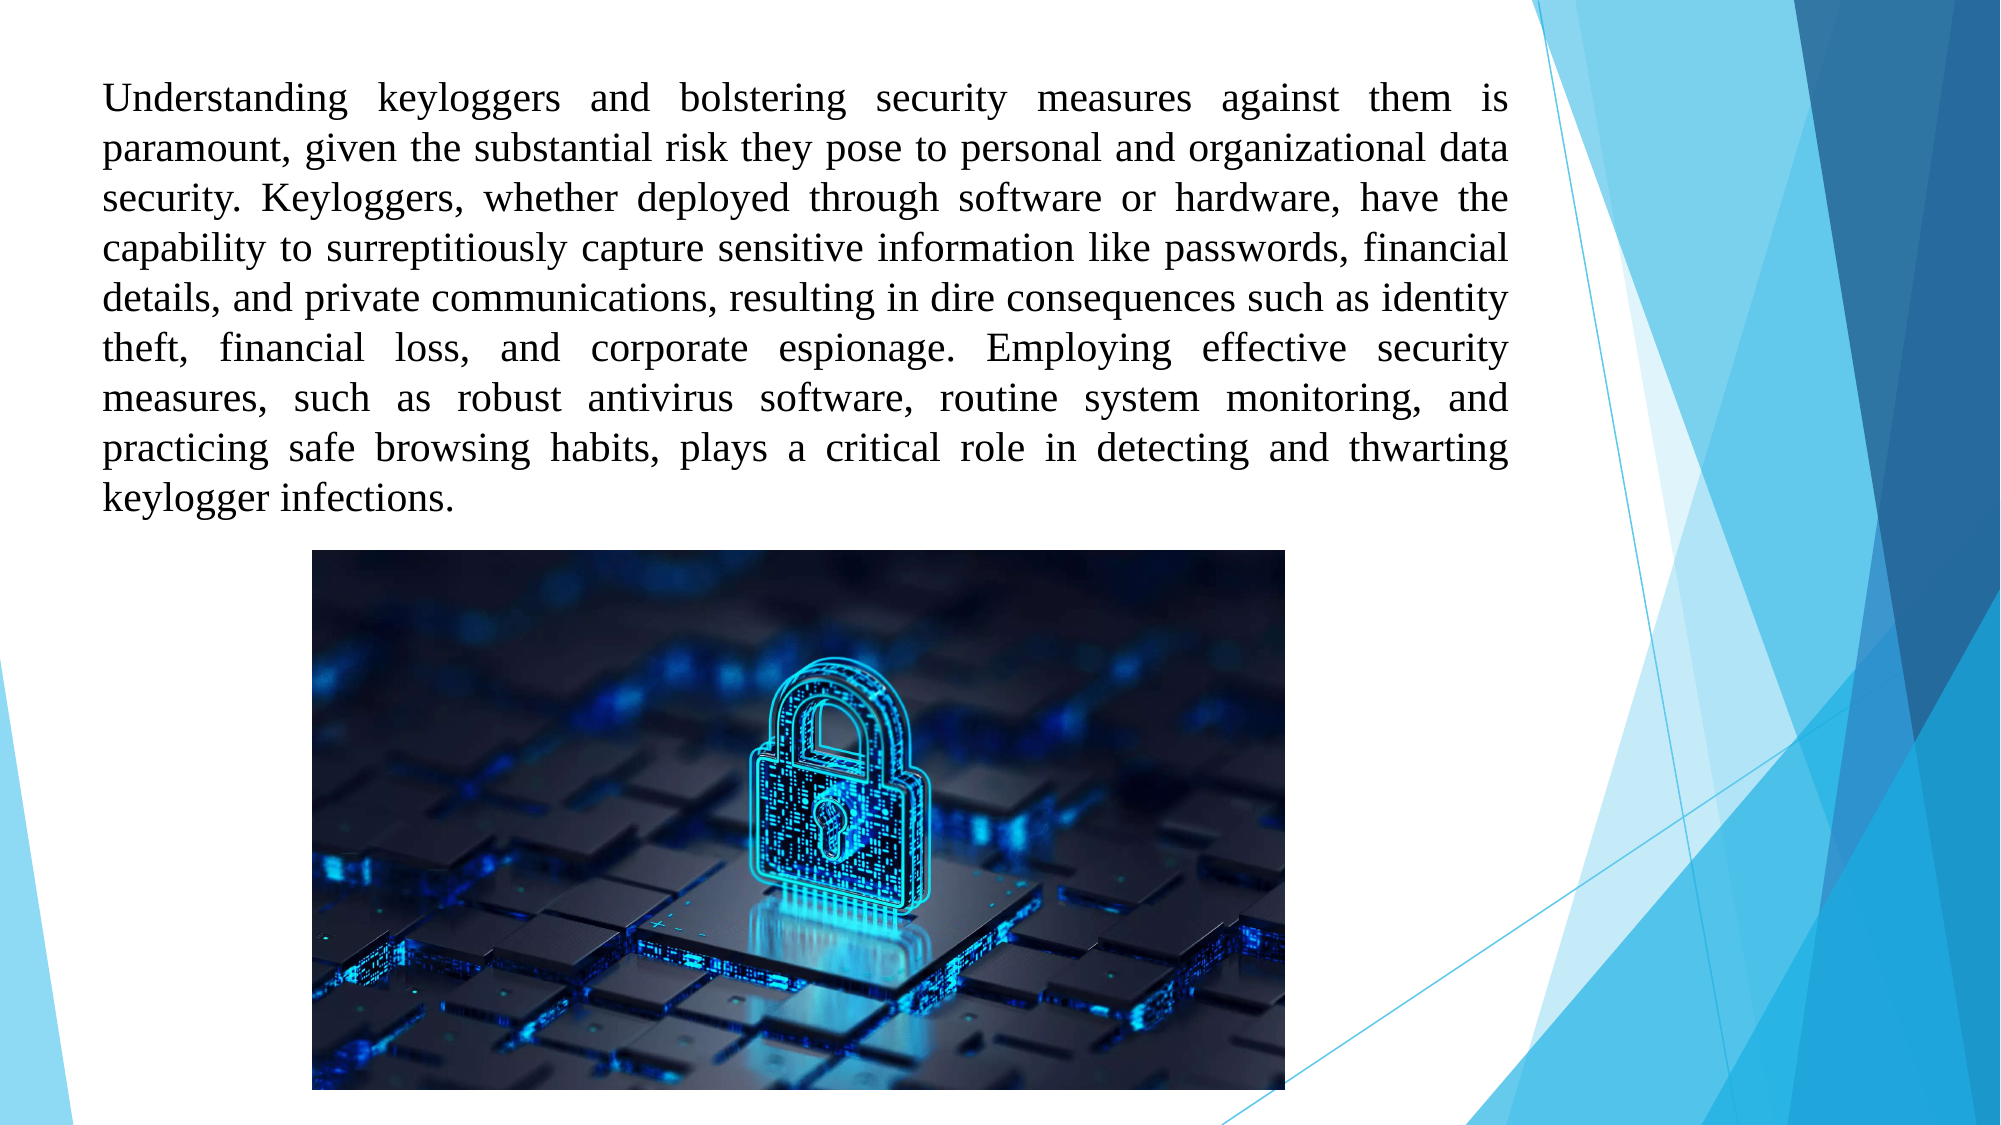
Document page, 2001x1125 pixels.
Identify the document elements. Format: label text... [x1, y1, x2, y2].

picture [312, 550, 1285, 1091]
text_box Understanding keyloggers and bolstering security measures against them is paramount, given the substantial risk they pose to personal and organizational data security. Keyloggers, whether deployed through software or hardware, have the capability to surreptitiously capture sensitive information like passwords, financial details, and private communications, resulting in dire consequences such as identity theft, financial loss, and corporate espionage. Employing effective security measures, such as robust antivirus software, routine system monitoring, and practicing safe browsing habits, plays a critical role in detecting and thwarting keylogger infections. [87, 62, 1525, 528]
